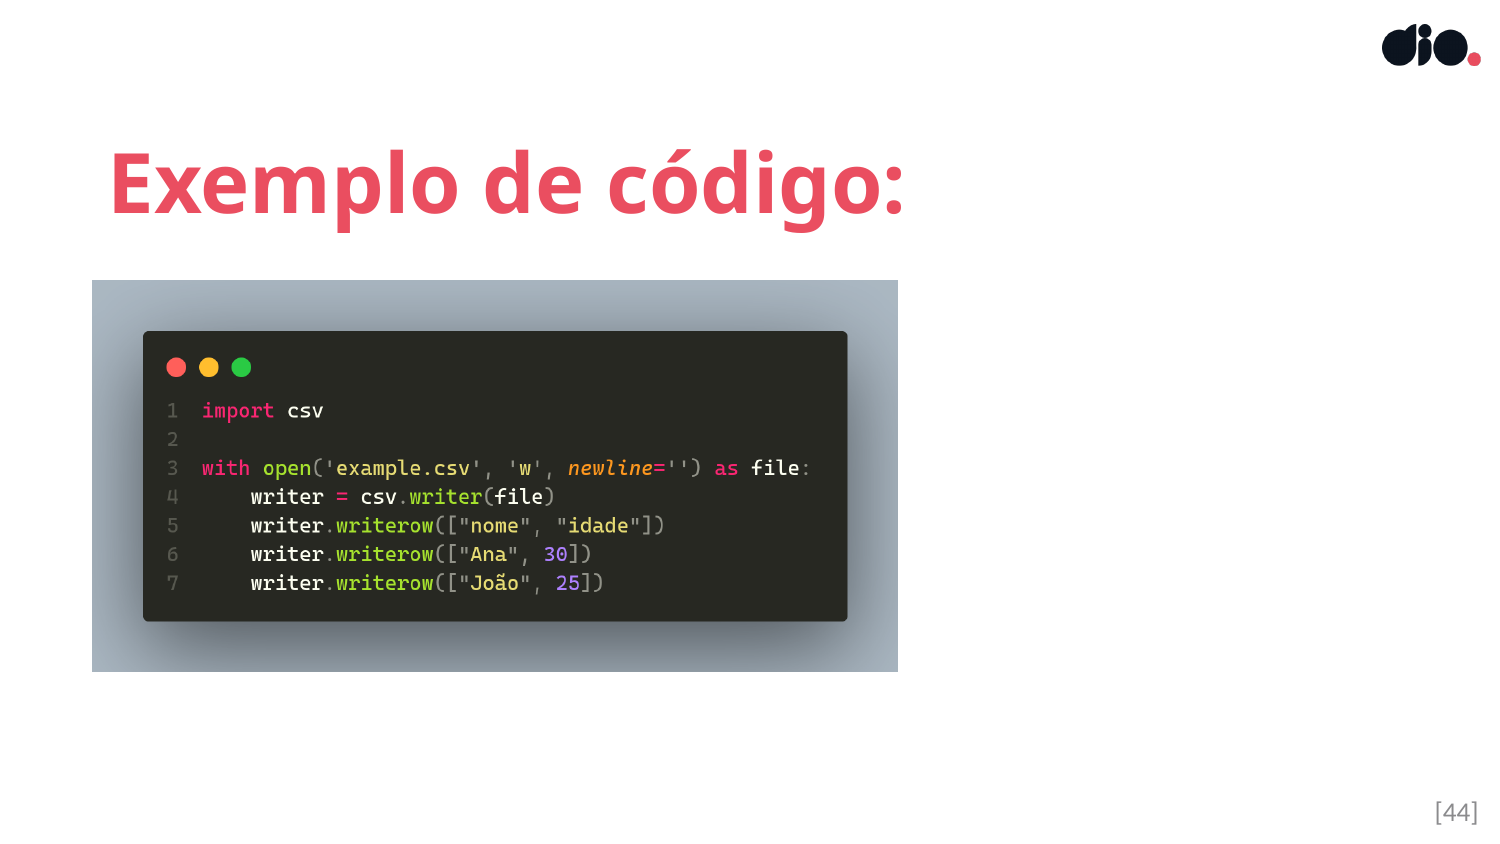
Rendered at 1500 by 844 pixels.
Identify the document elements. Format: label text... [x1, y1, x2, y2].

picture [92, 280, 898, 672]
text_box Exemplo de código: [92, 104, 1408, 243]
slide_number [44] [1403, 779, 1494, 844]
picture [1382, 24, 1481, 66]
